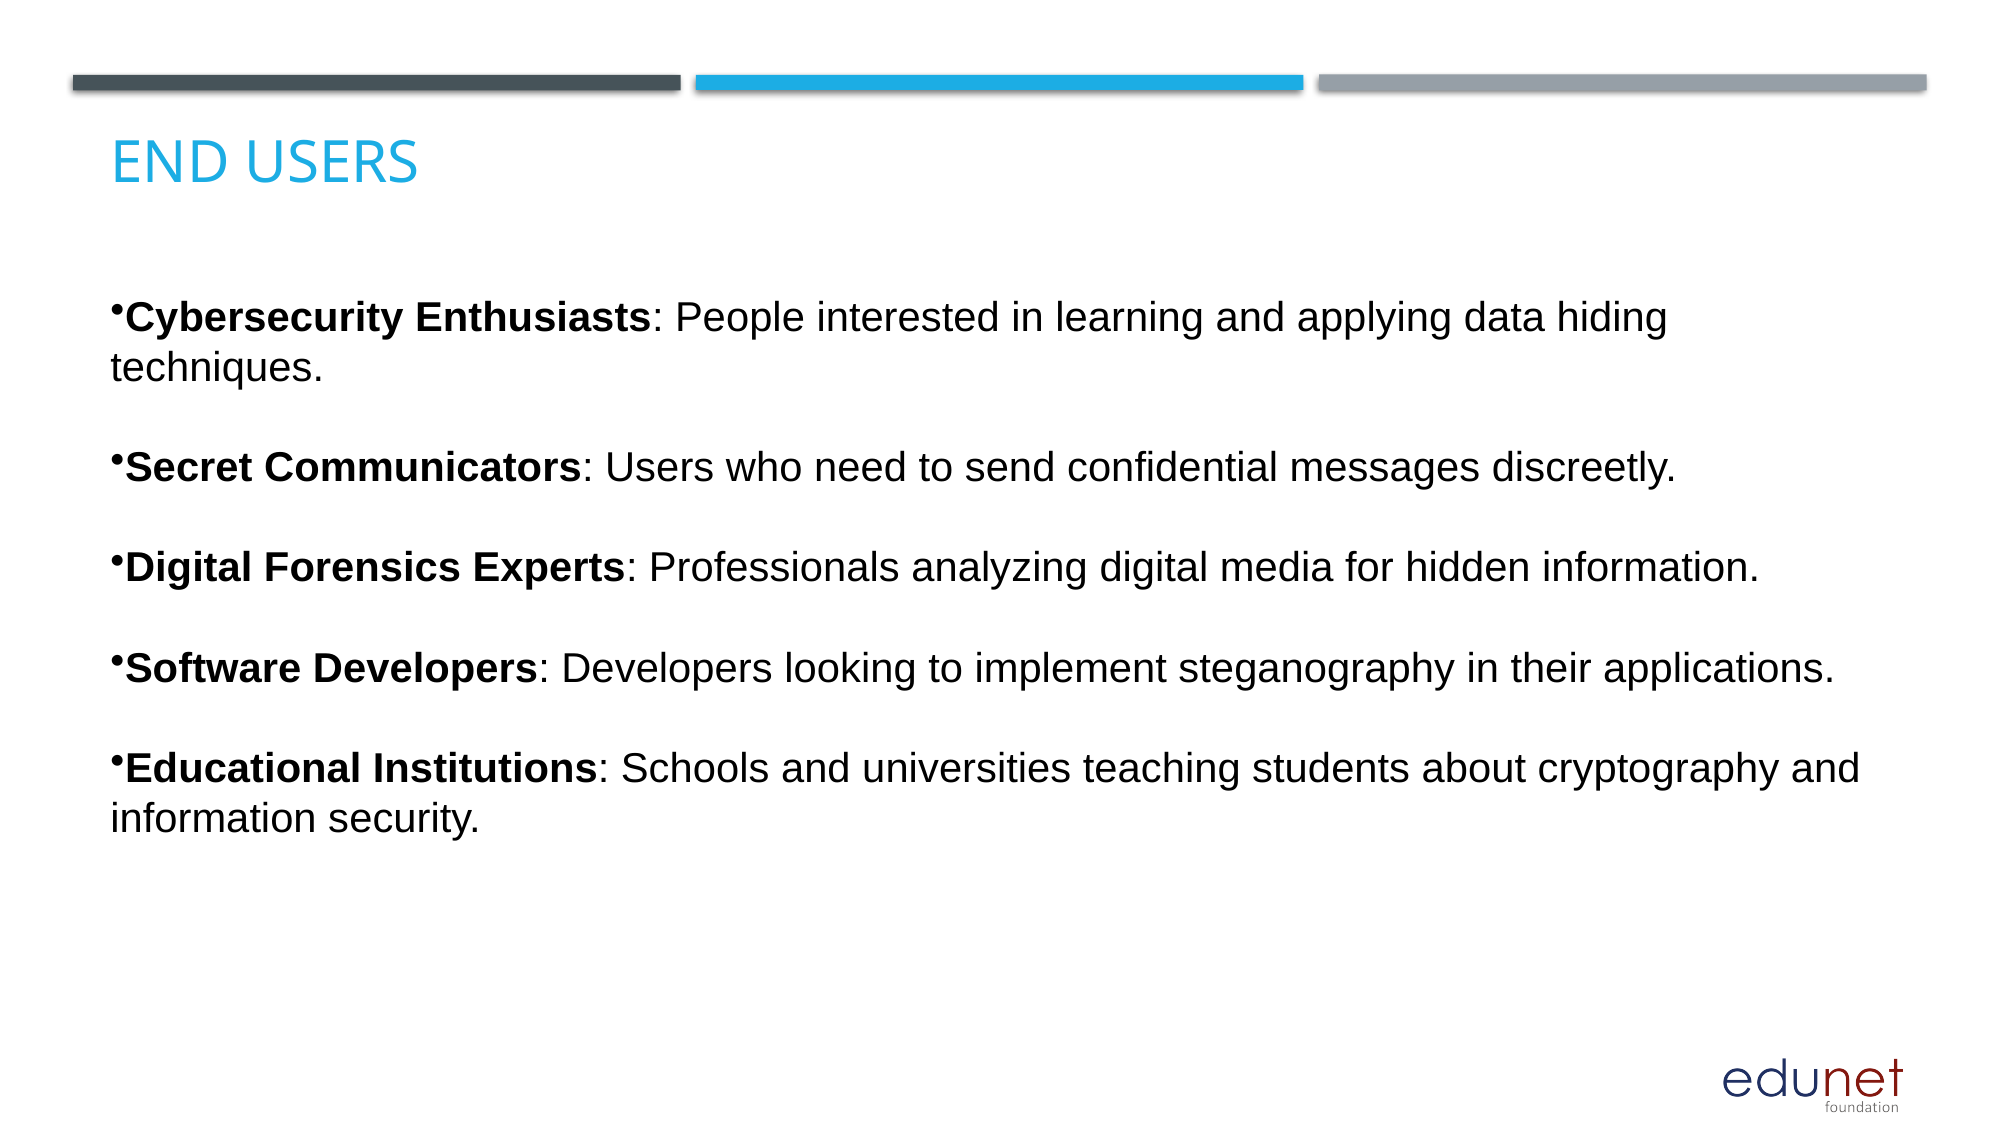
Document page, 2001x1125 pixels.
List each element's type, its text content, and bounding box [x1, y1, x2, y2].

picture [1719, 1056, 1905, 1116]
list Cybersecurity Enthusiasts: People interested in learning and applying data hiding techniques. Secret Communicators: Users who need to send confidential messages discreetly. Digital Forensics Experts: Professionals analyzing digital media for hidden information. Software Developers: Developers looking to implement steganography in their applications. Educational Institutions: Schools and universities teaching students about cryptography and information security. [95, 213, 1905, 981]
title End users [95, 115, 1905, 203]
